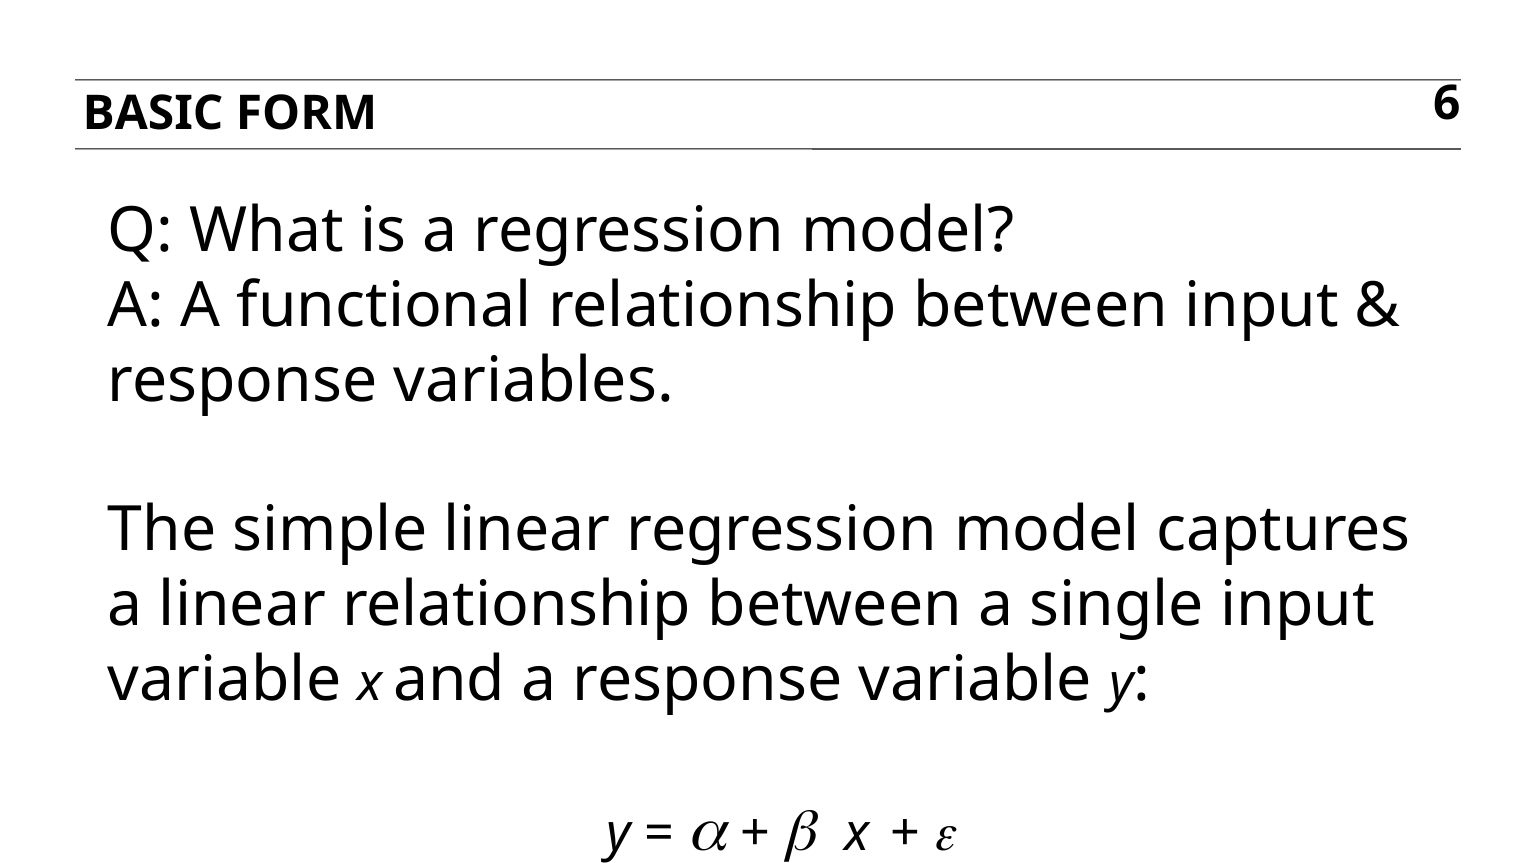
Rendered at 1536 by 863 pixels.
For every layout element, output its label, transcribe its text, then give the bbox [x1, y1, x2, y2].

text_box Q: What is a regression model? A: A functional relationship between input & response variables. The simple linear regression model captures a linear relationship between a single input variable x and a response variable y: y = a + b x + e [92, 181, 1468, 863]
list BASIC FORM [67, 81, 1118, 132]
slide_number 6 [1419, 86, 1461, 138]
